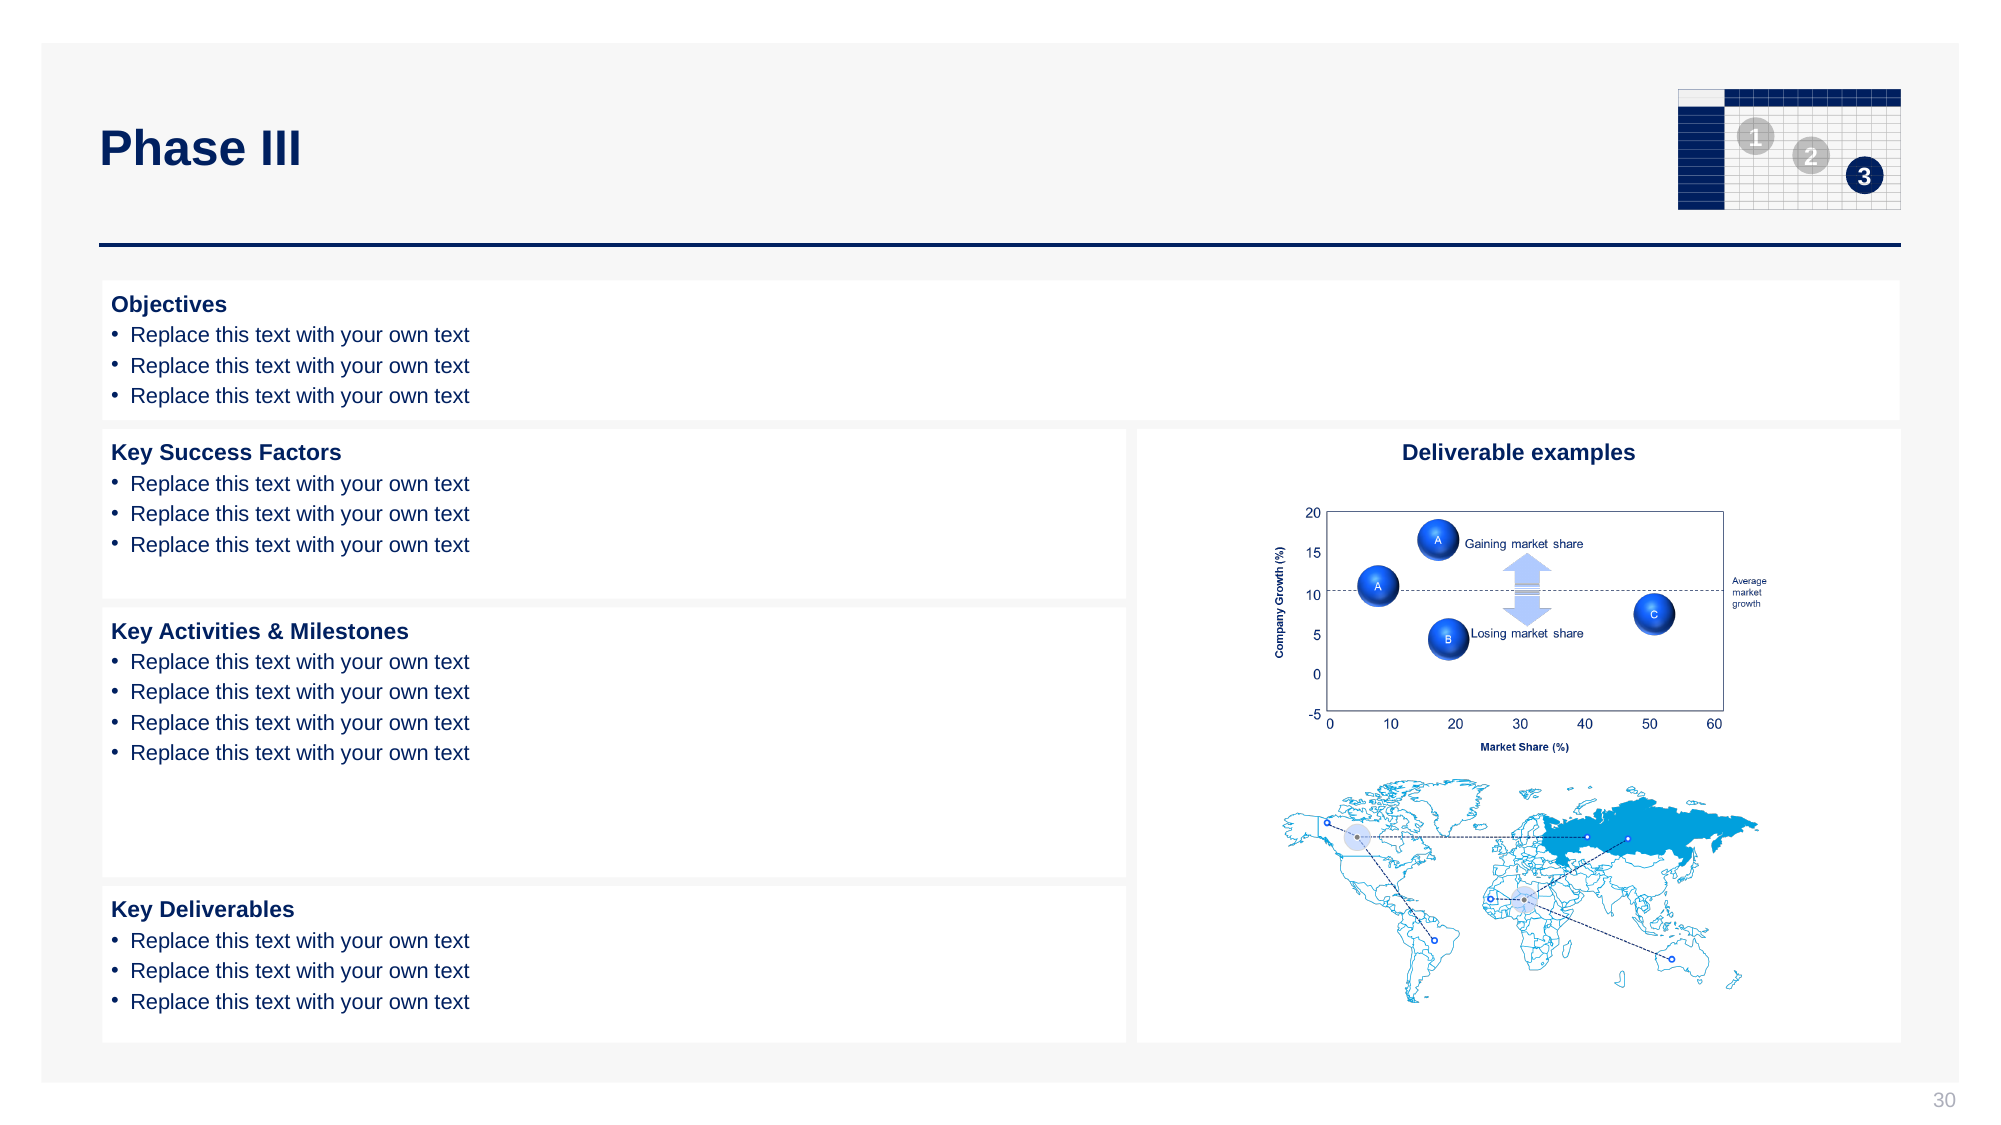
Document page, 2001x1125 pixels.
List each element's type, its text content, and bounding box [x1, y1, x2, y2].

picture [1282, 779, 1759, 1003]
text_box Deliverable examples [1137, 428, 1901, 1043]
slide_number 30 [1506, 1088, 1957, 1119]
text_box Key Success Factors Replace this text with your own text Replace this text with your own text Replace this text with your own text [102, 429, 1127, 599]
text_box Key Deliverables Replace this text with your own text Replace this text with your own text Replace this text with your own text [102, 886, 1127, 1043]
title Phase III [84, 59, 1901, 239]
picture [1267, 499, 1773, 760]
text_box Objectives Replace this text with your own text Replace this text with your own text Replace this text with your own text [102, 280, 1900, 421]
picture [1678, 89, 1901, 210]
text_box Key Activities & Milestones Replace this text with your own text Replace this text with your own text Replace this text with your own text Replace this text with your own text [102, 607, 1127, 878]
